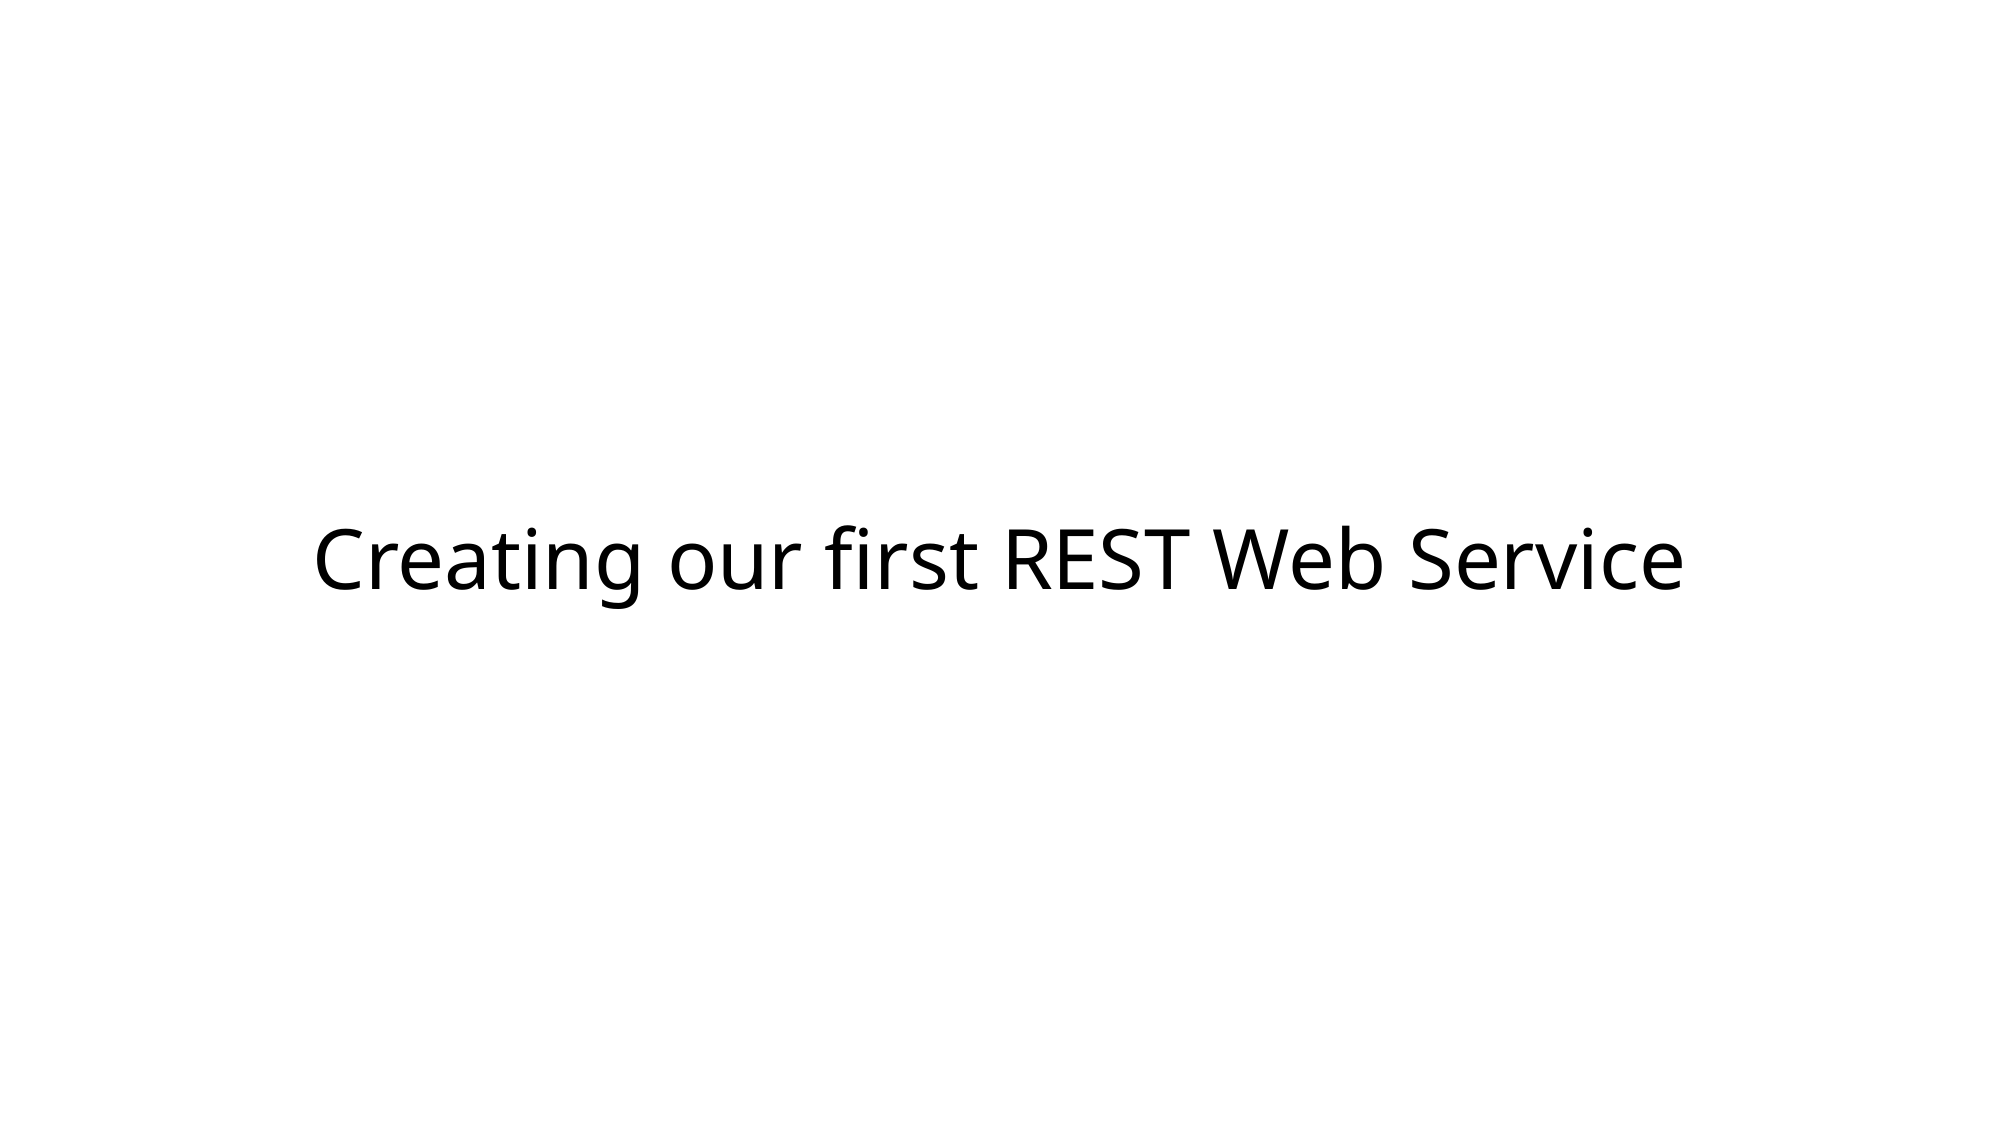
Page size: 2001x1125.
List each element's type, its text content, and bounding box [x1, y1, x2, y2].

title Creating our first REST Web Service [249, 504, 1750, 621]
